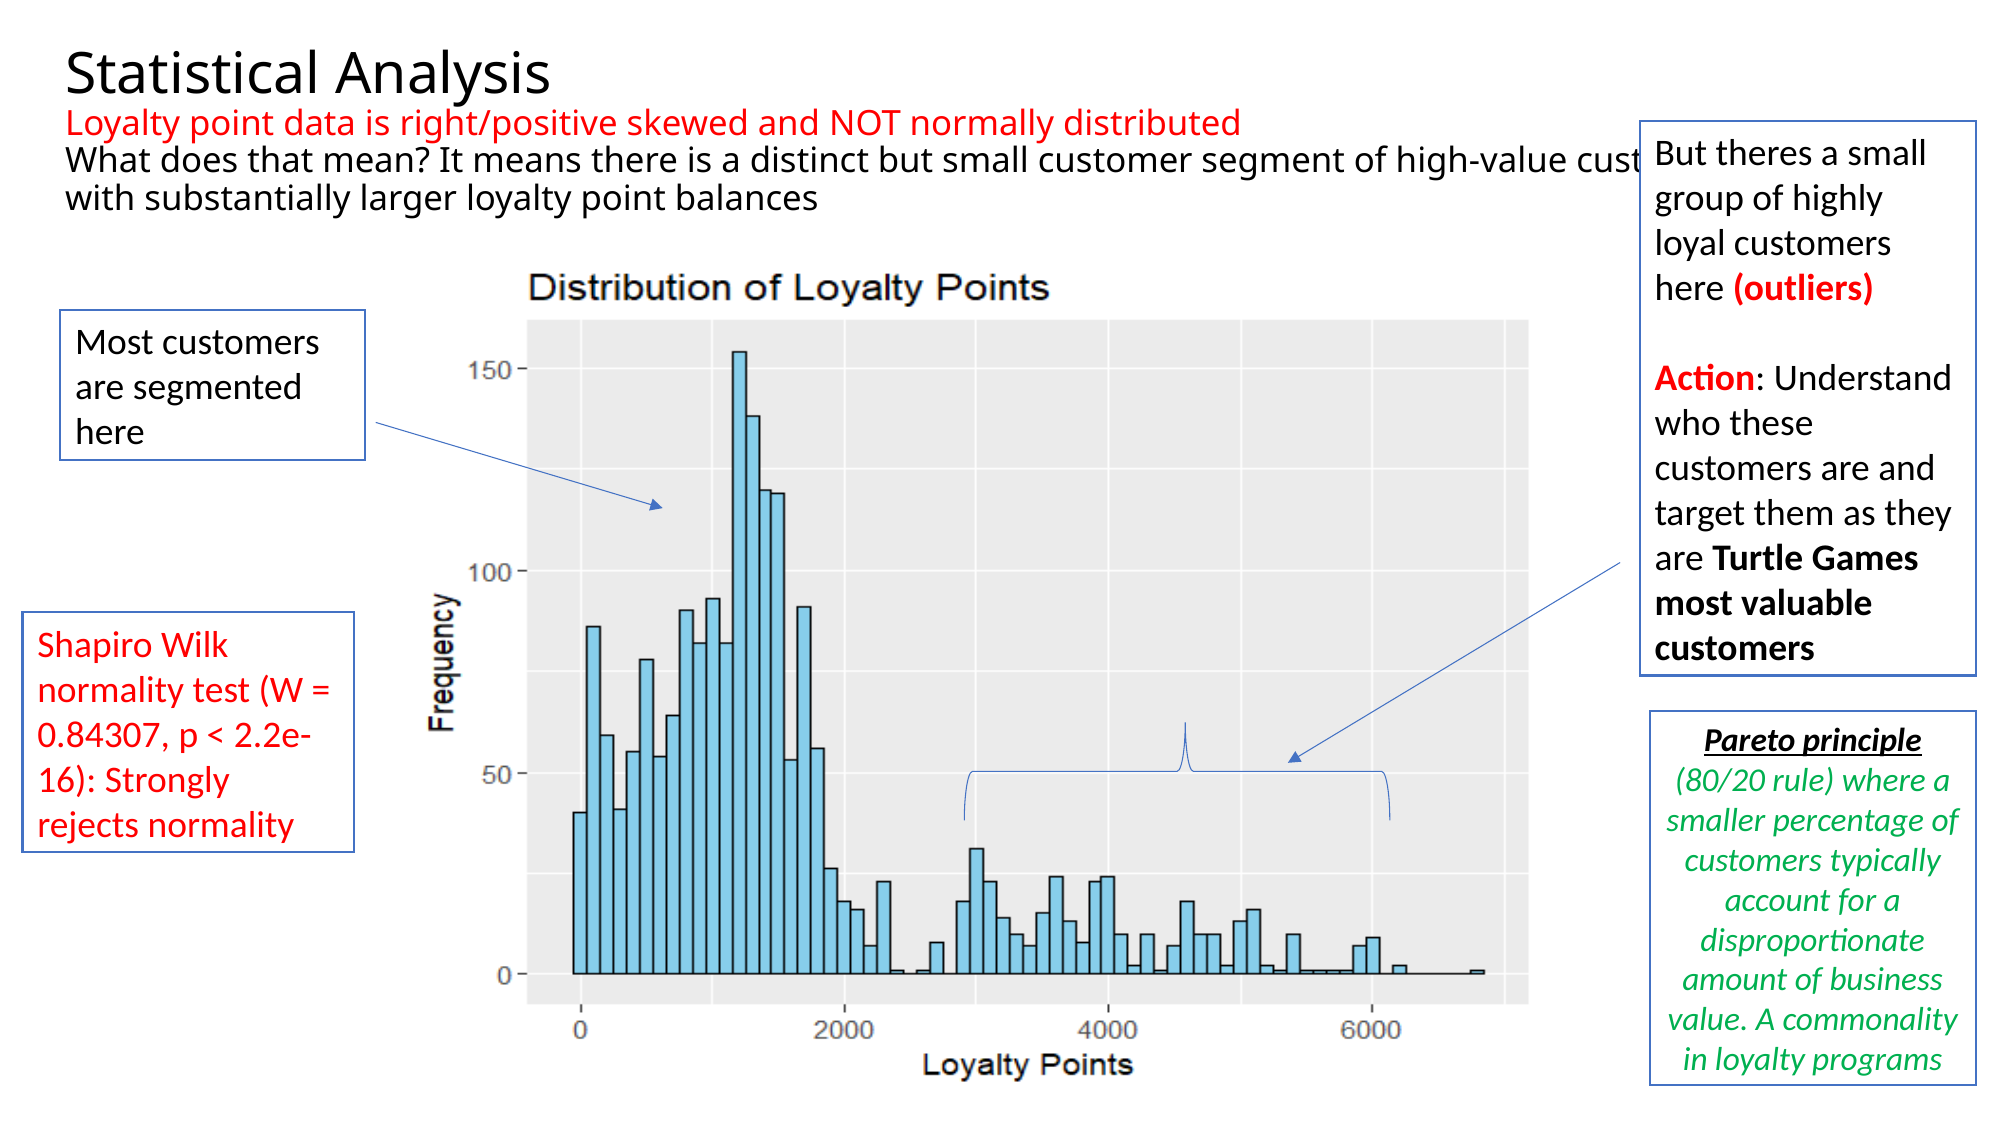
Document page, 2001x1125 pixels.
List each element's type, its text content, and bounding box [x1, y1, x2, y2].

text_box Pareto principle (80/20 rule) where a smaller percentage of customers typically account for a disproportionate amount of business value. A commonality in loyalty programs [1649, 710, 1977, 1086]
picture [408, 256, 1548, 1095]
text_box Most customers are segmented here [59, 309, 366, 461]
text_box Shapiro Wilk normality test (W = 0.84307, p < 2.2e-16): Strongly rejects normality [21, 611, 355, 853]
text_box But theres a small group of highly loyal customers here (outliers) Action: Understand who these customers are and target them as they are Turtle Games most valuable customers [1639, 120, 1977, 677]
title Statistical Analysis Loyalty point data is right/positive skewed and NOT normally distributed What does that mean? It means there is a distinct but small customer segment of high-value customers with substantially larger loyalty point balances [50, 35, 1776, 268]
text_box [375, 422, 663, 509]
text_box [1287, 562, 1621, 763]
